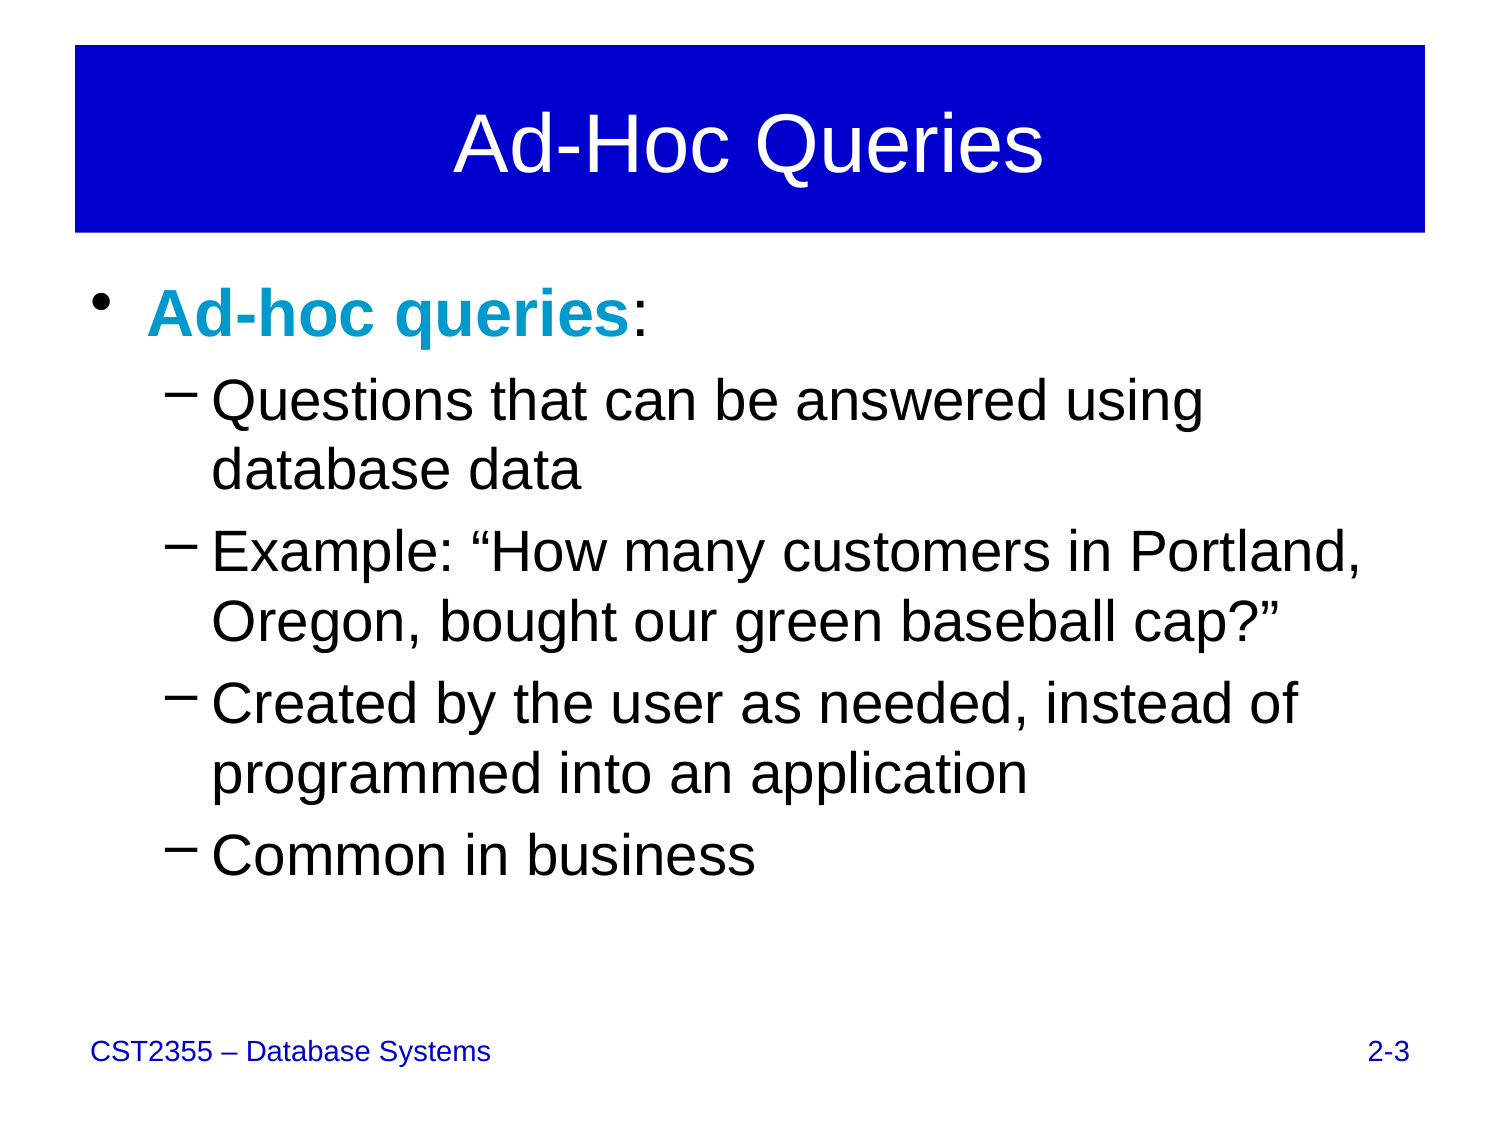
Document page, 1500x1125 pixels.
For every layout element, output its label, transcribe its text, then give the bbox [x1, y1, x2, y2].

slide_number 2-3 [1249, 1024, 1426, 1103]
list Ad-hoc queries: Questions that can be answered using database data Example: “How many customers in Portland, Oregon, bought our green baseball cap?” Created by the user as needed, instead of programmed into an application Common in business [74, 262, 1426, 1006]
footer CST2355 – Database Systems [74, 1024, 976, 1104]
title Ad-Hoc Queries [74, 44, 1426, 233]
